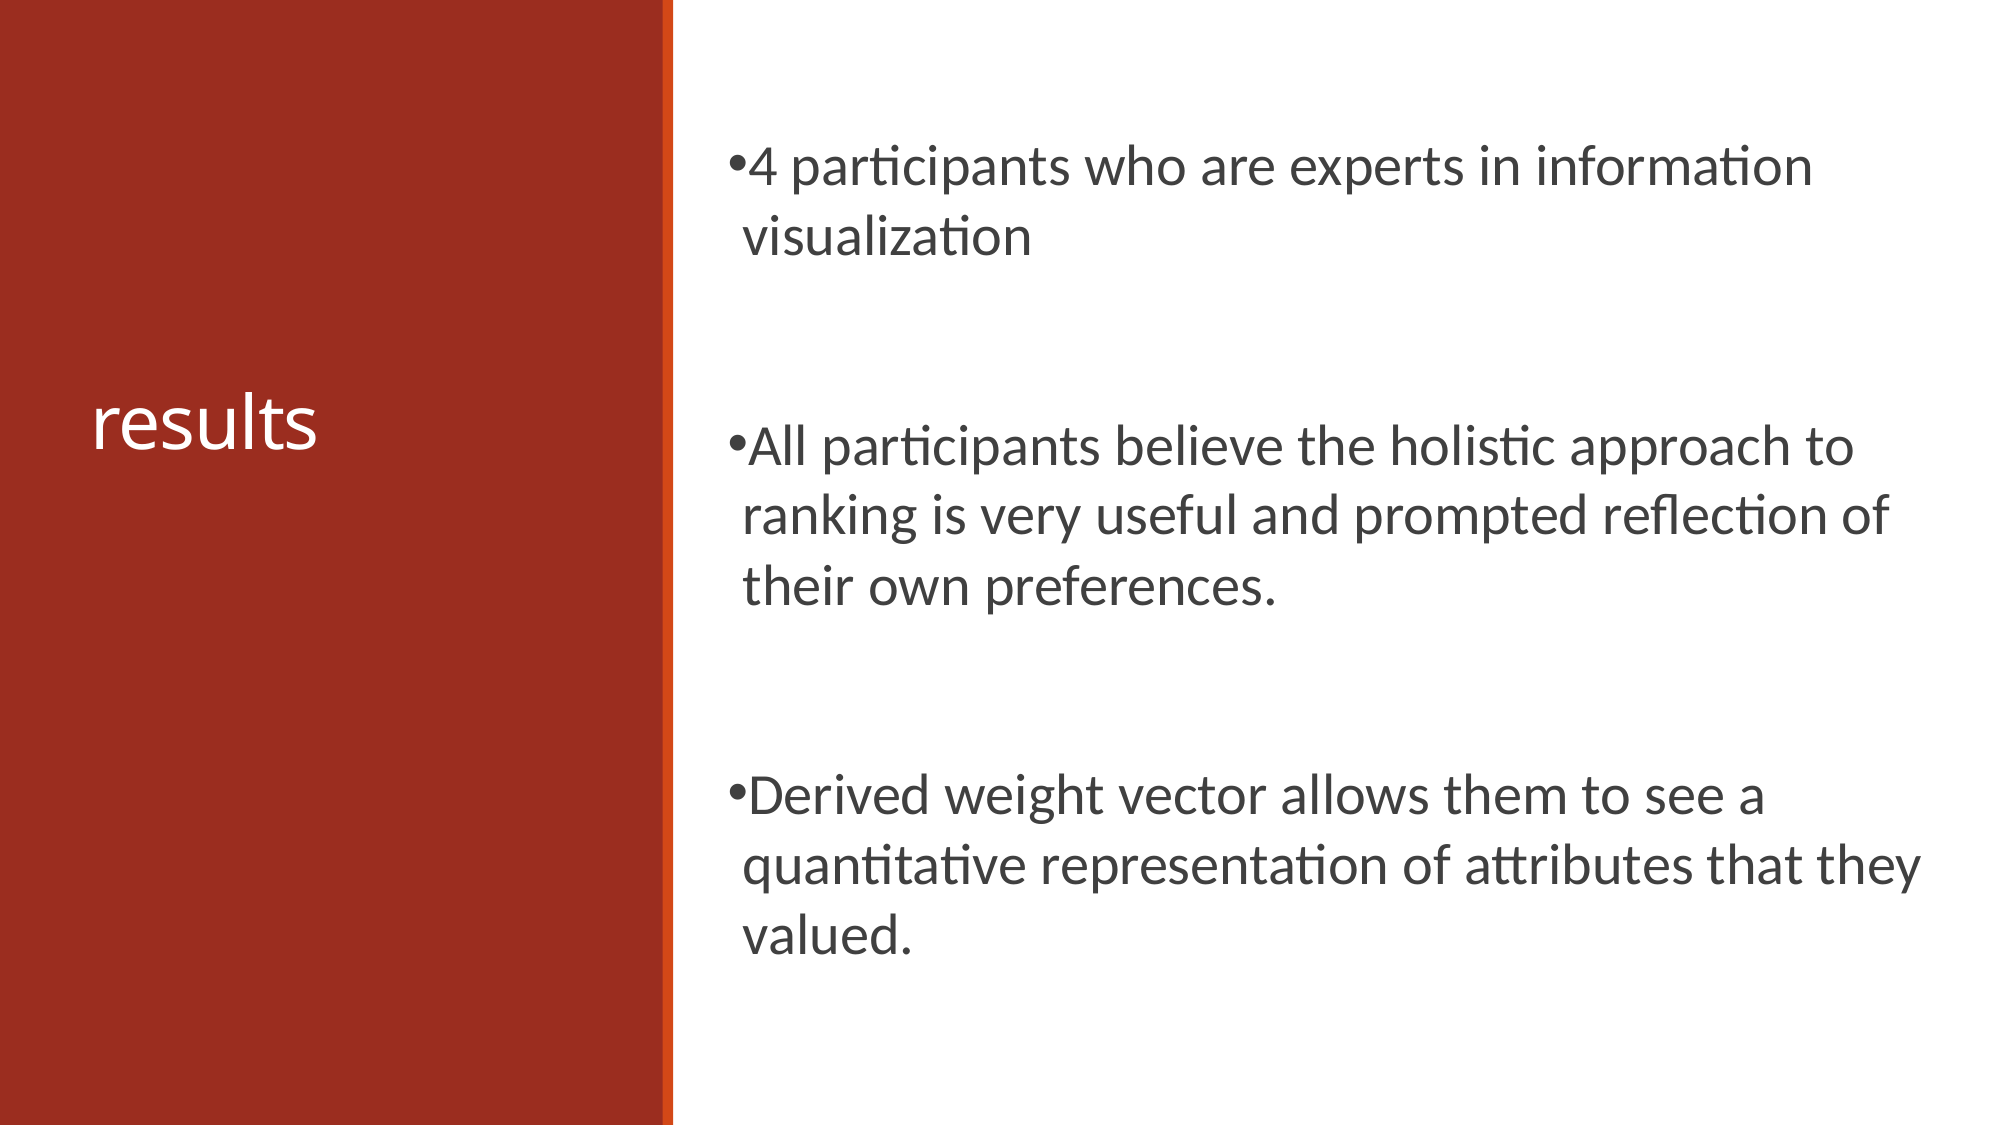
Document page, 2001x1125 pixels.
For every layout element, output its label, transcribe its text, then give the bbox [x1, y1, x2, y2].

title results [75, 97, 600, 473]
list 4 participants who are experts in information visualization All participants believe the holistic approach to ranking is very useful and prompted reflection of their own preferences. Derived weight vector allows them to see a quantitative representation of attributes that they valued. [727, 120, 1934, 1035]
